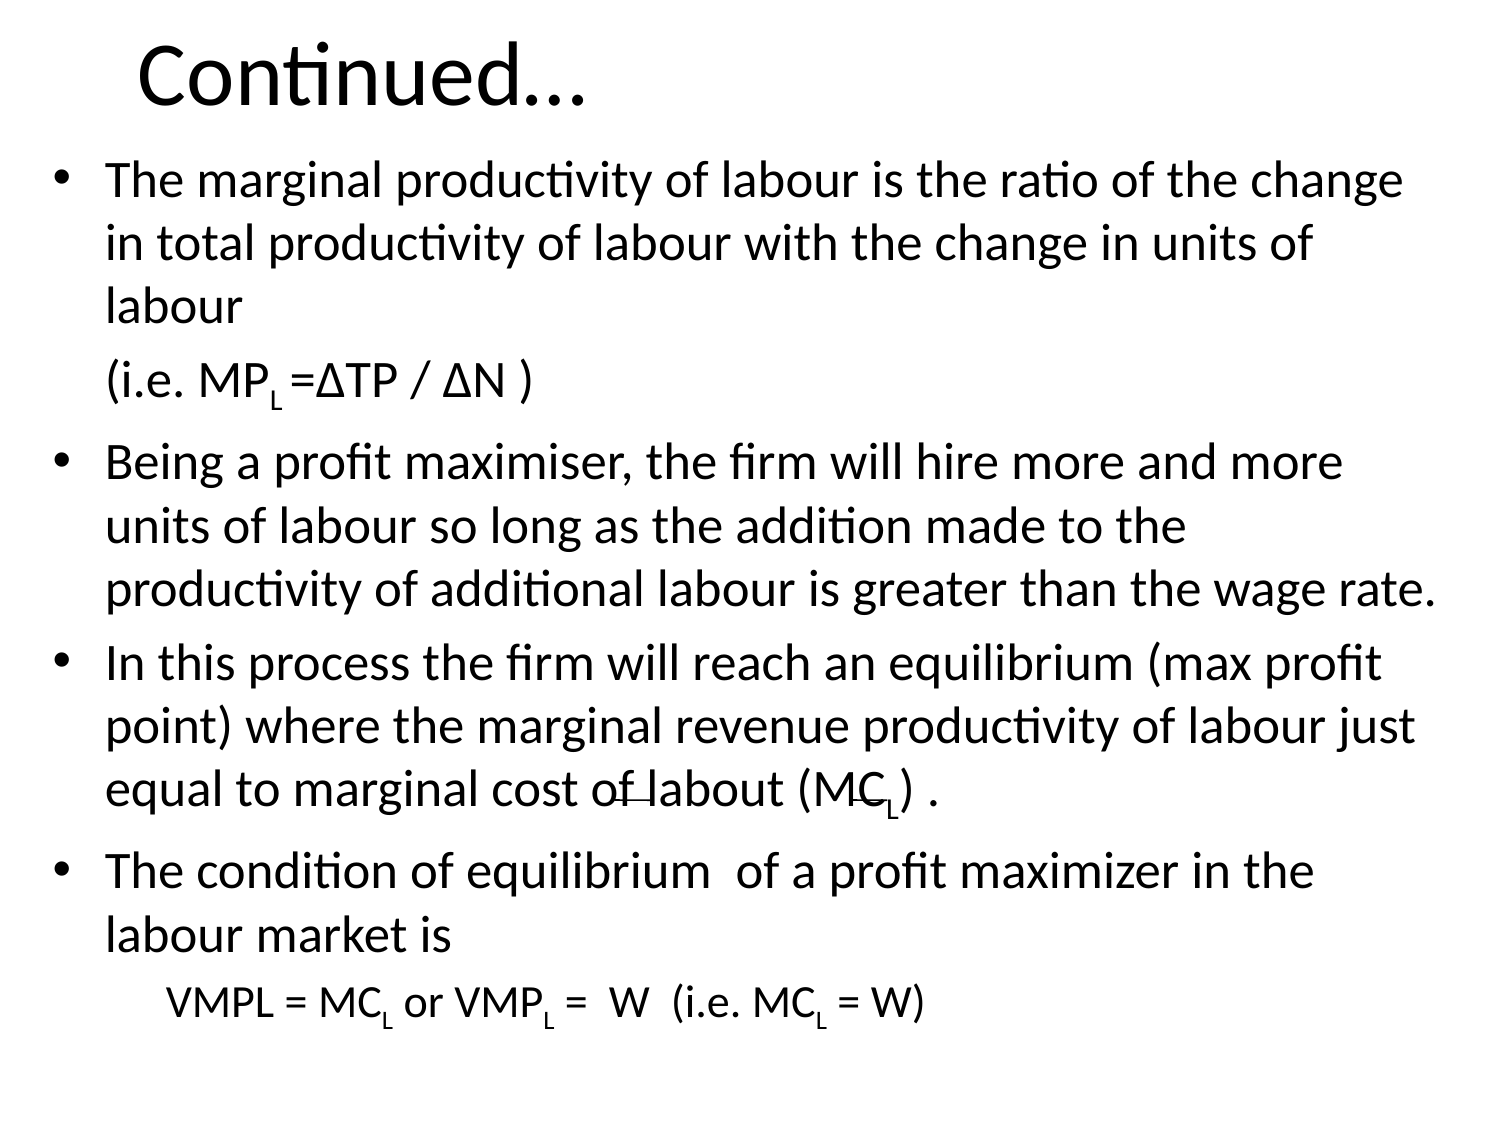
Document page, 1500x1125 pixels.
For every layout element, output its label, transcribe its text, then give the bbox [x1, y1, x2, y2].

title Continued… [0, 0, 1038, 163]
list The marginal productivity of labour is the ratio of the change in total productivity of labour with the change in units of labour (i.e. MPL =∆TP / ∆N ) Being a profit maximiser, the firm will hire more and more units of labour so long as the addition made to the productivity of additional labour is greater than the wage rate. In this process the firm will reach an equilibrium (max profit point) where the marginal revenue productivity of labour just equal to marginal cost of labout (MCL) . The condition of equilibrium of a profit maximizer in the labour market is VMPL = MCL or VMPL = W (i.e. MCL = W) [37, 137, 1463, 1075]
